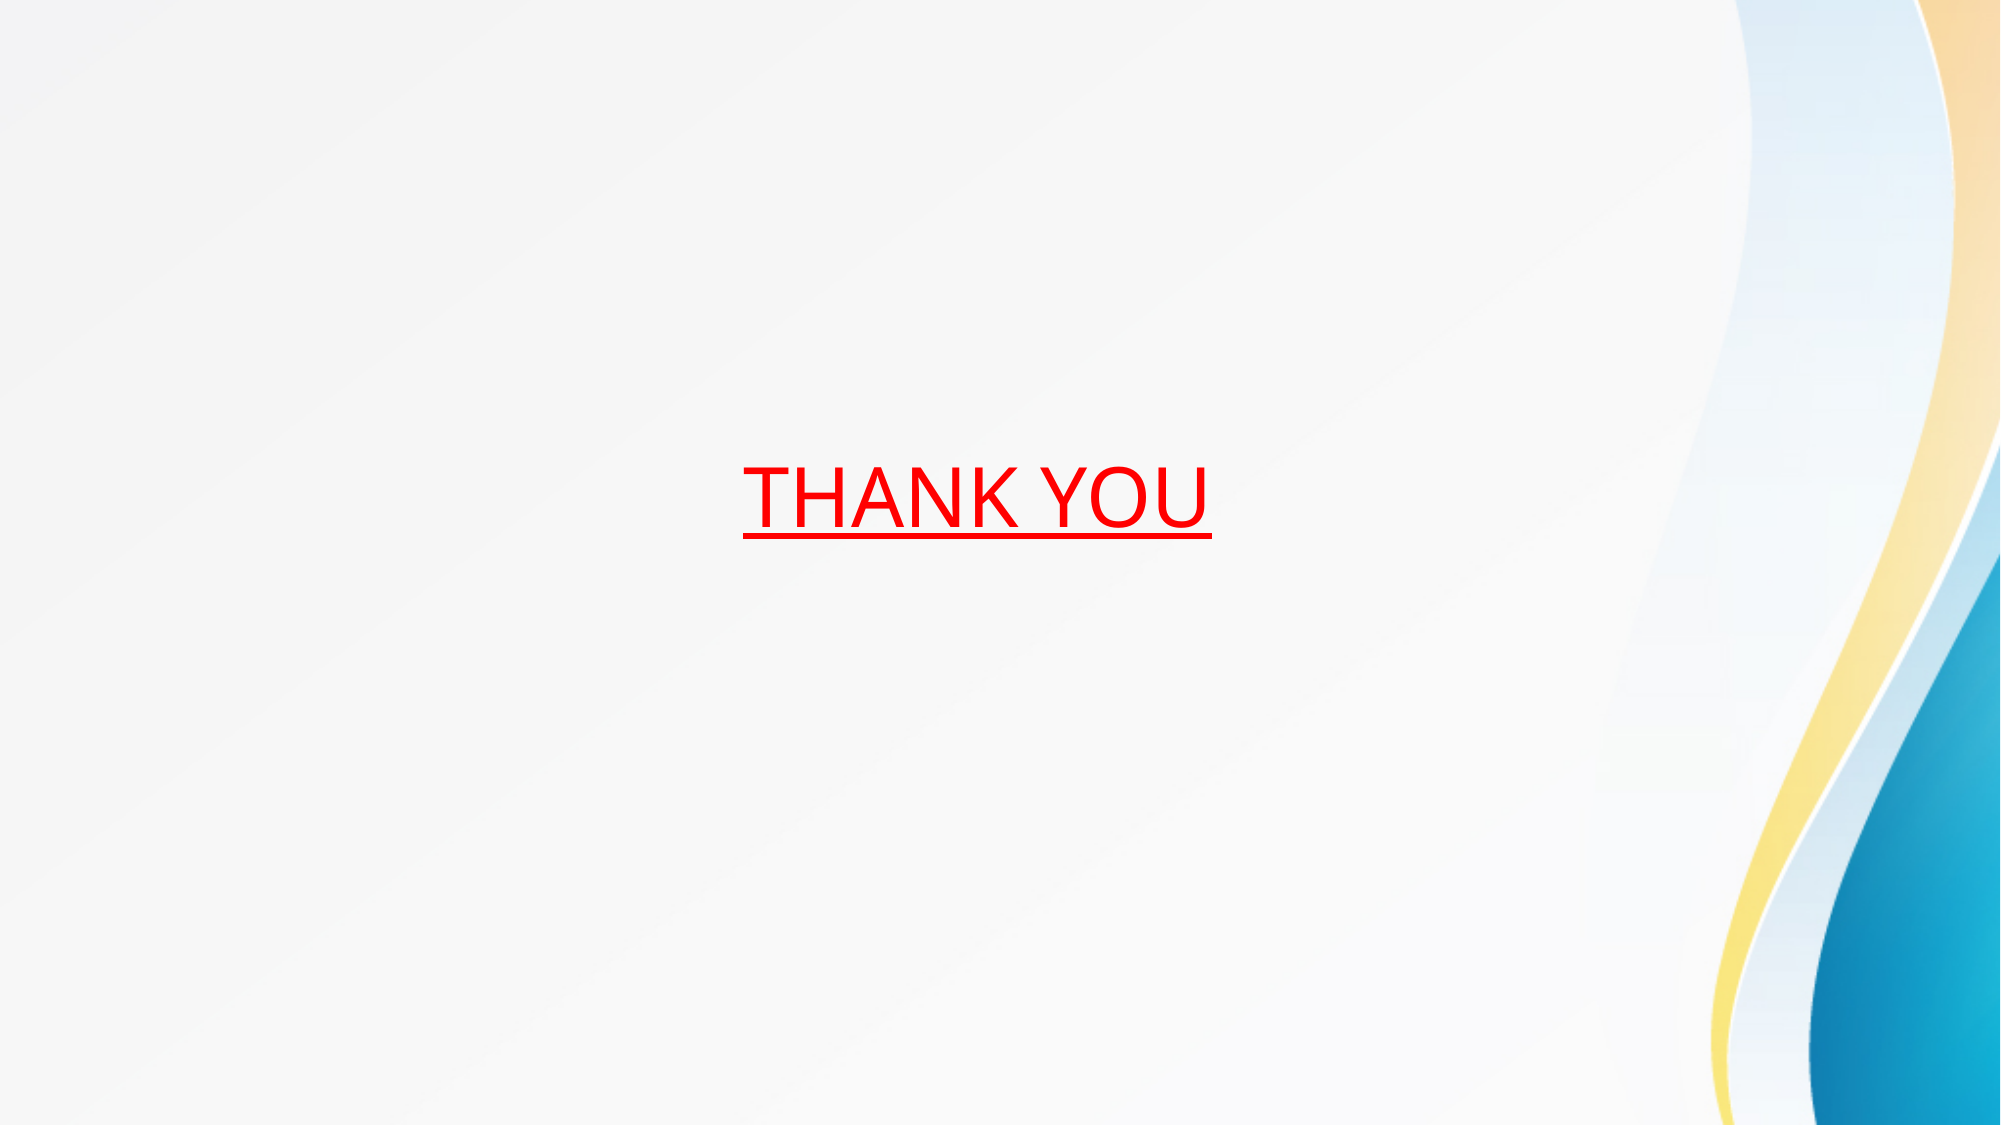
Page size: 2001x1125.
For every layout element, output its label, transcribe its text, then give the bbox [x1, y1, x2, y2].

picture [0, 0, 2001, 1125]
text_box THANK YOU [728, 436, 1228, 551]
